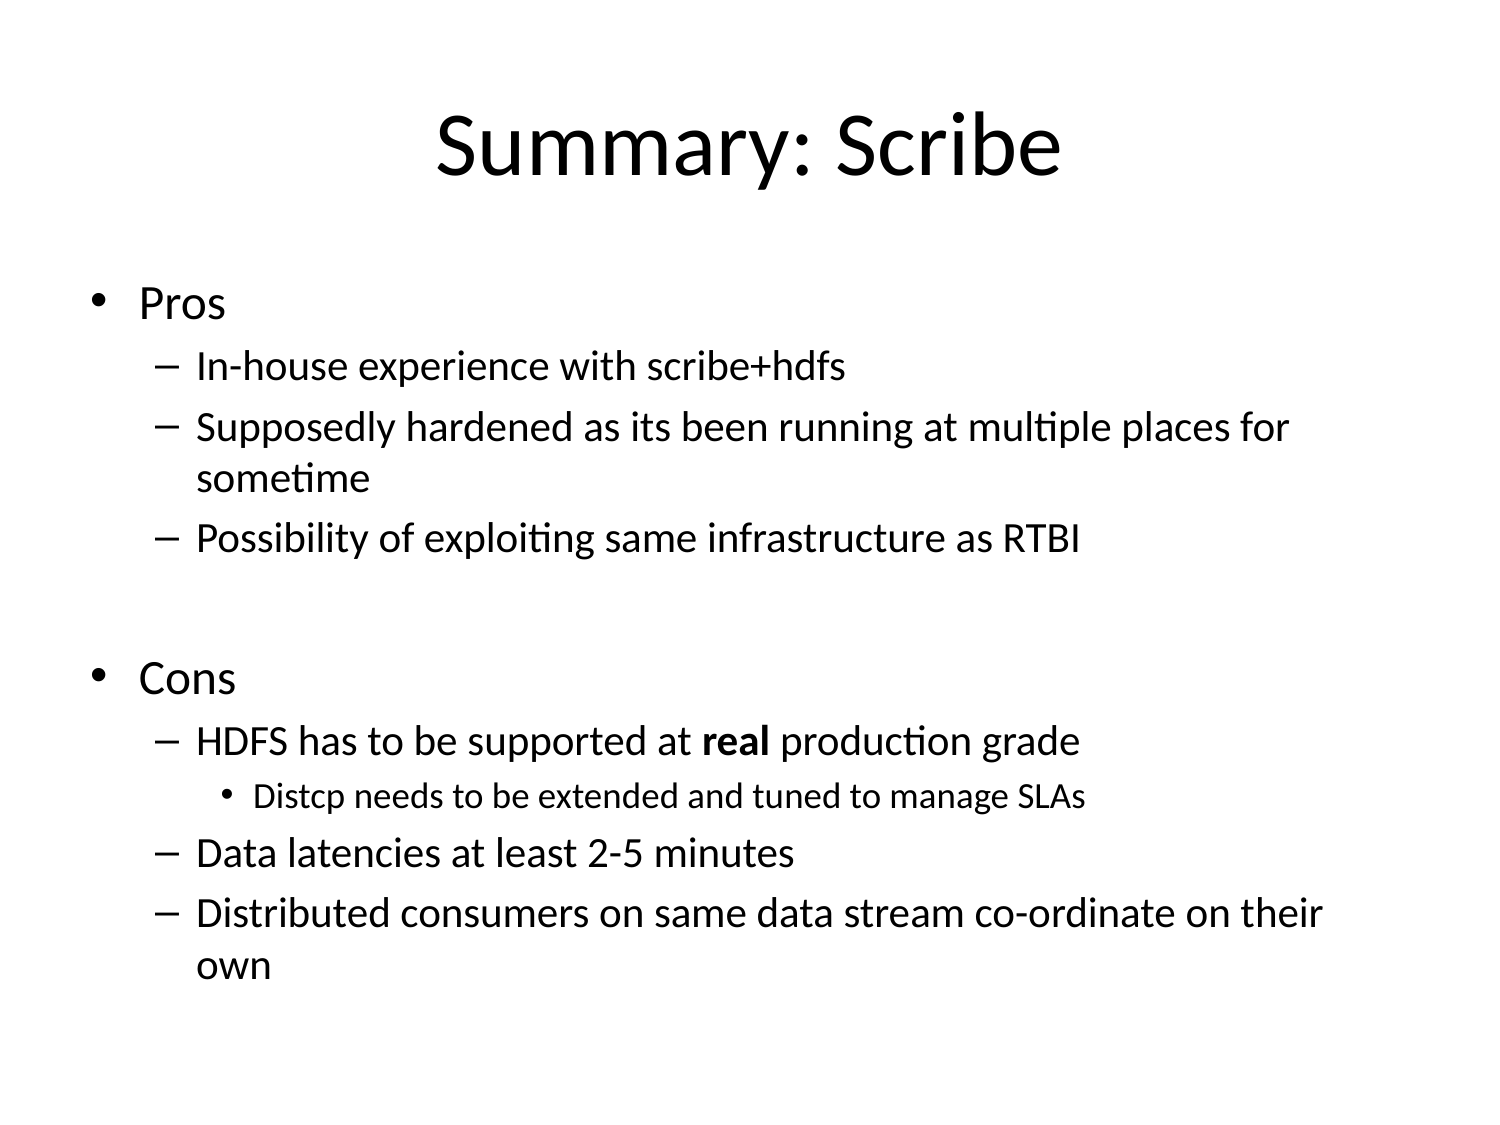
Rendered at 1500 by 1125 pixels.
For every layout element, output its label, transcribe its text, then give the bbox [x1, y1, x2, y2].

title Summary: Scribe [75, 45, 1425, 233]
list Pros In-house experience with scribe+hdfs Supposedly hardened as its been running at multiple places for sometime Possibility of exploiting same infrastructure as RTBI Cons HDFS has to be supported at real production grade Distcp needs to be extended and tuned to manage SLAs Data latencies at least 2-5 minutes Distributed consumers on same data stream co-ordinate on their own [75, 262, 1425, 1005]
